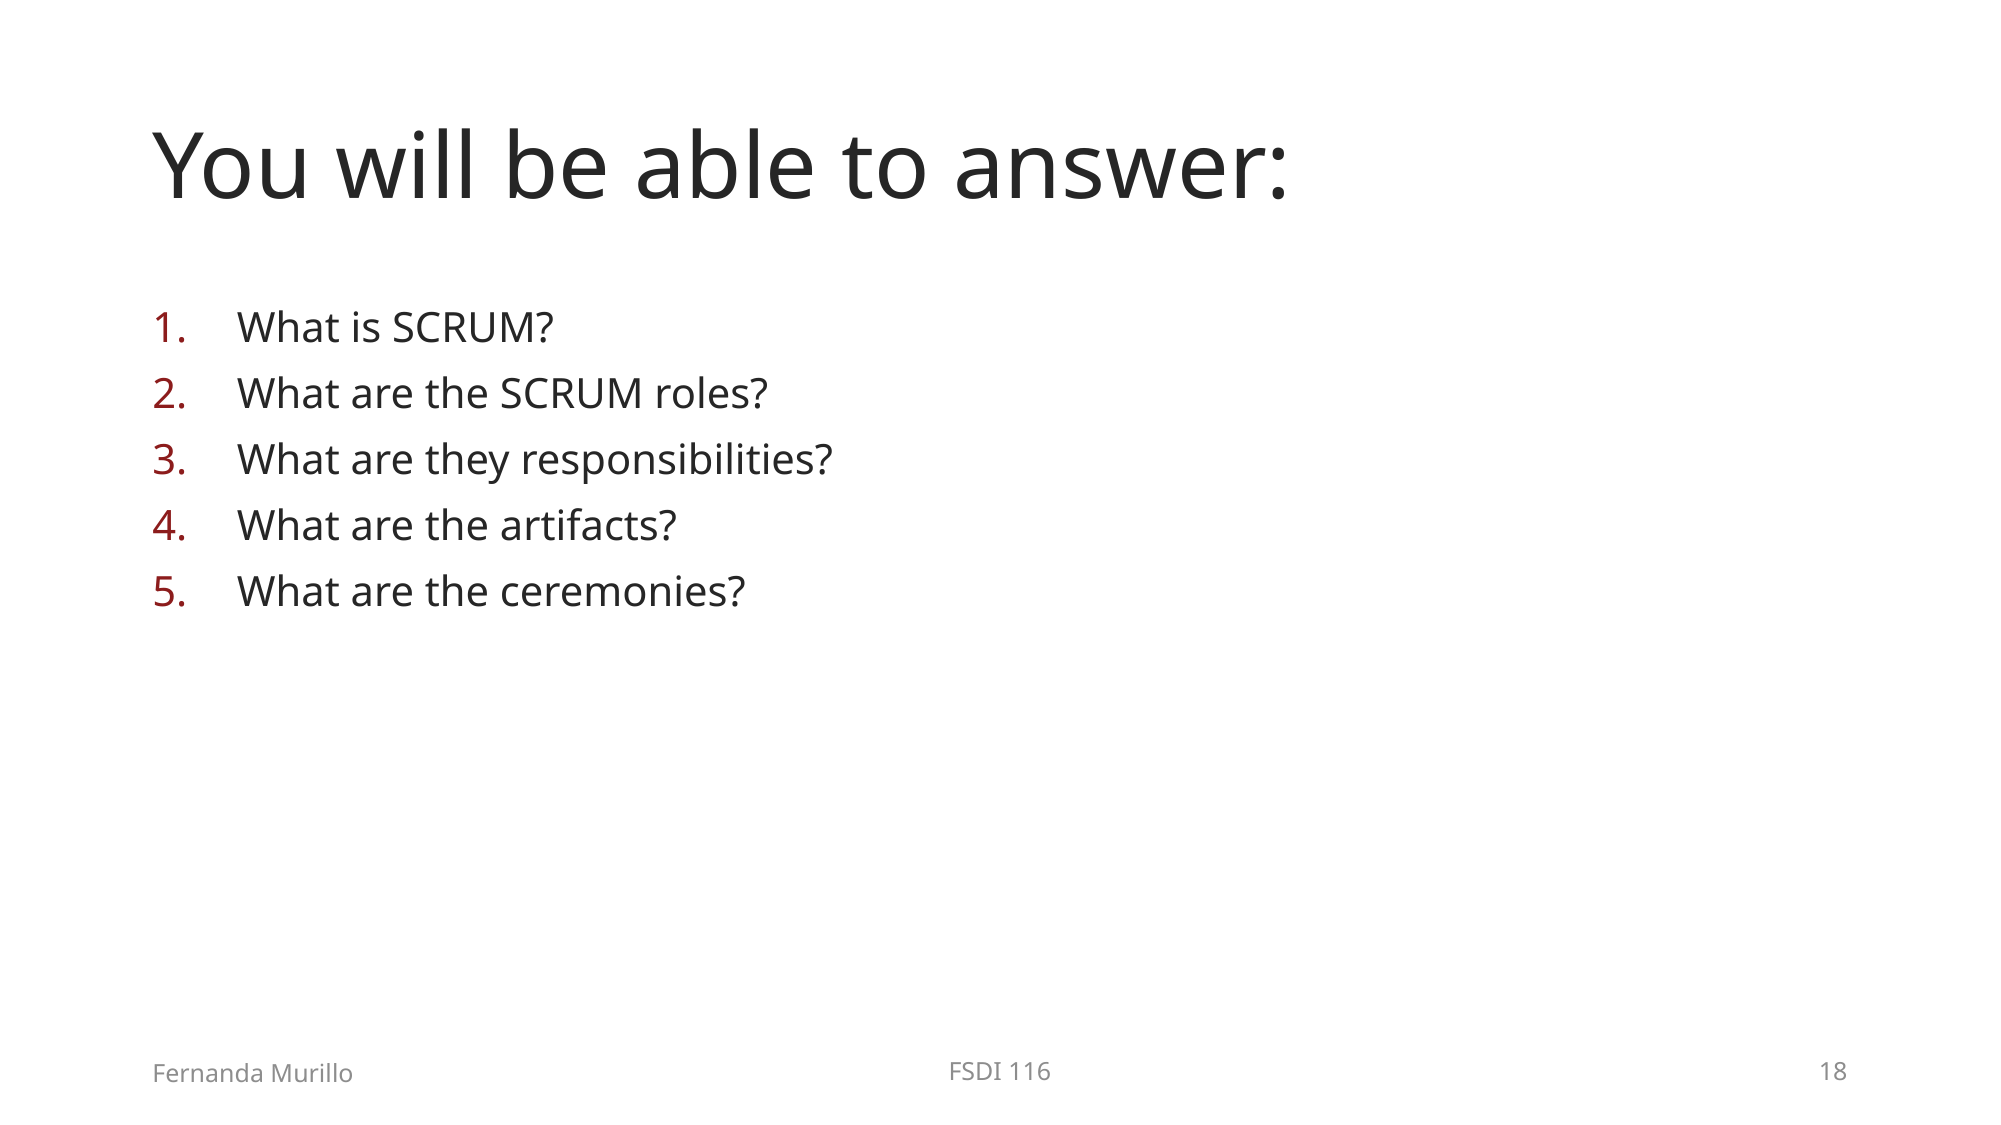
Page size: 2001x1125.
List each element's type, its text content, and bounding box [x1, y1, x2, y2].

slide_number 18 [1412, 1042, 1863, 1103]
footer FSDI 116 [662, 1042, 1338, 1103]
slide_number Fernanda Murillo [137, 1042, 588, 1103]
list What is SCRUM? What are the SCRUM roles? What are they responsibilities? What are the artifacts? What are the ceremonies? [137, 299, 1863, 1014]
title You will be able to answer: [137, 59, 1863, 278]
